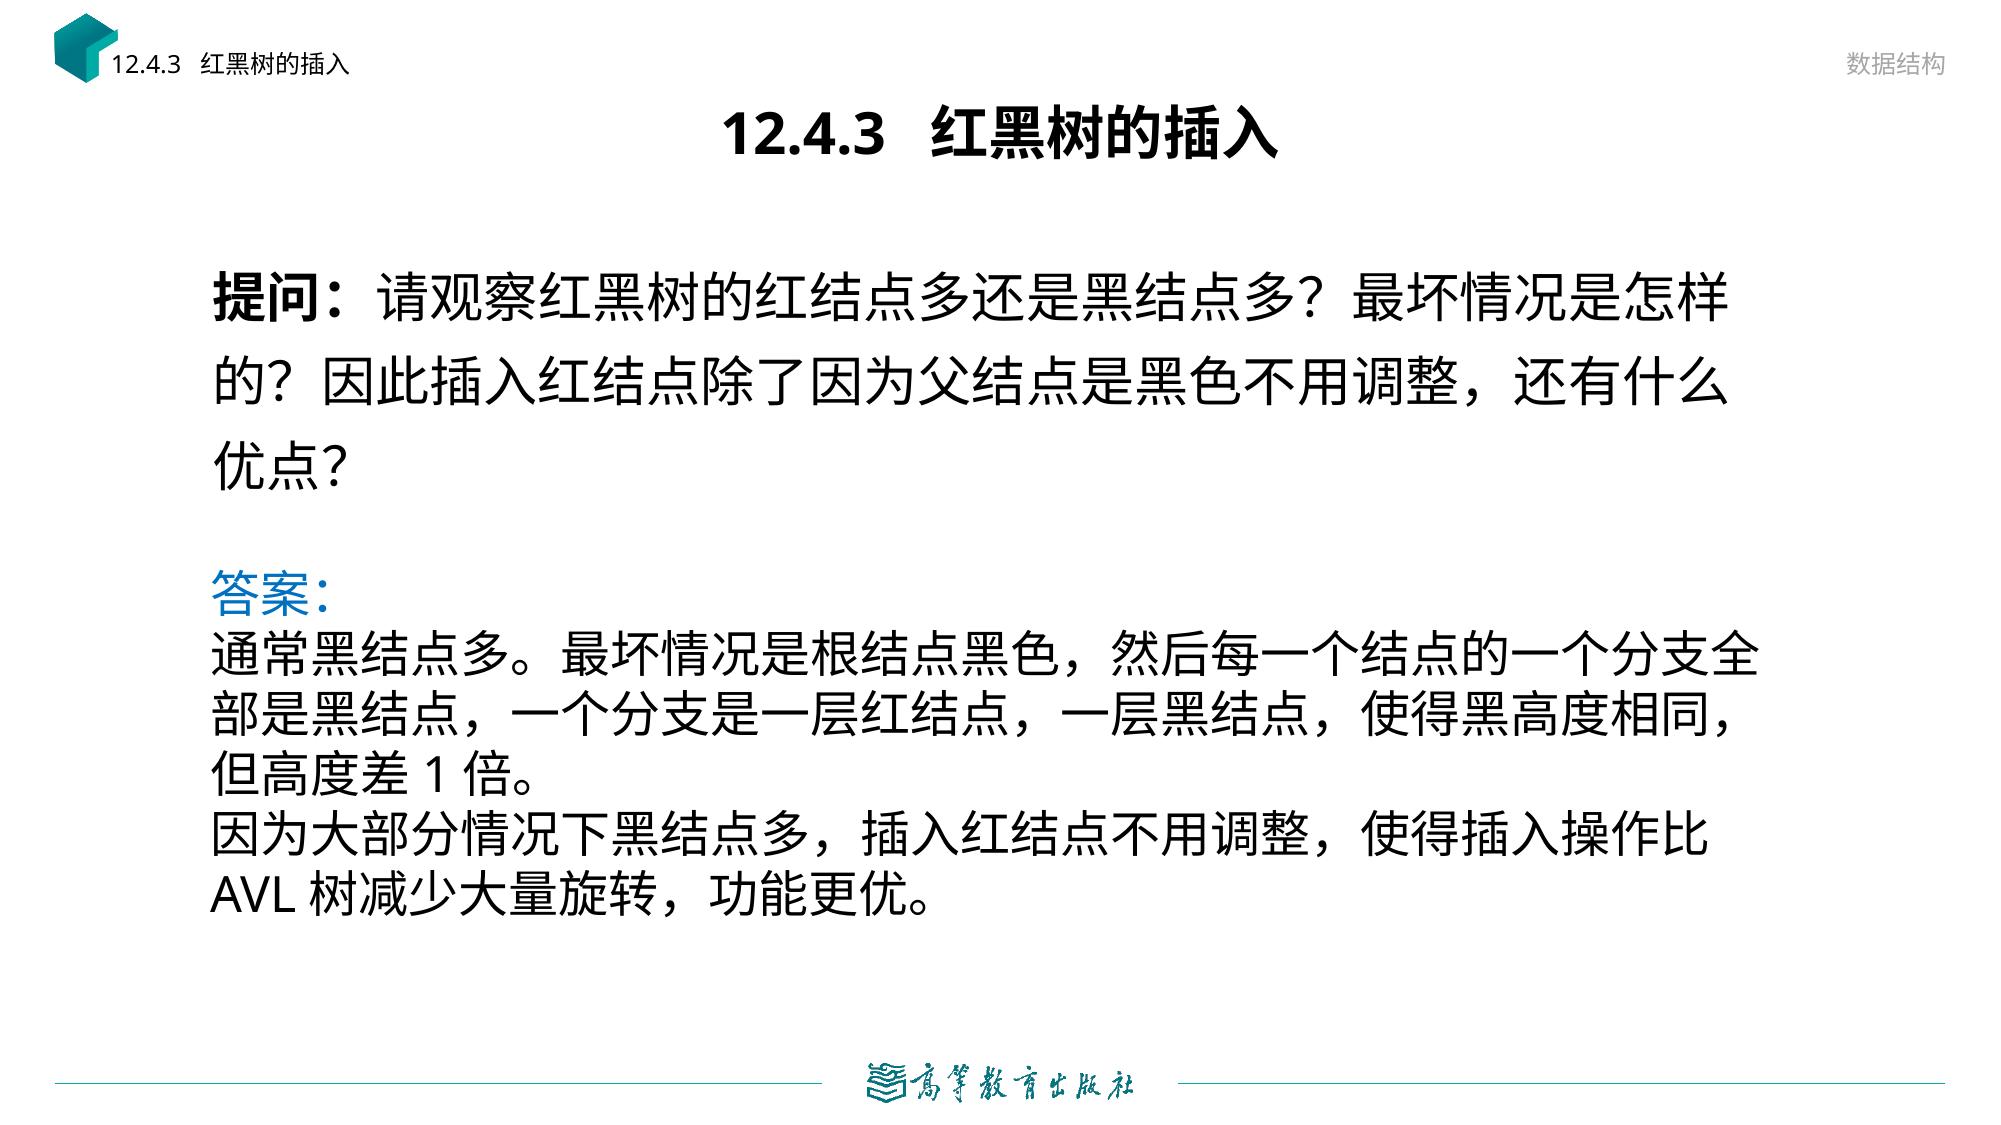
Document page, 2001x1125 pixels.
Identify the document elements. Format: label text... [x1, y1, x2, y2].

text_box 答案： 通常黑结点多。最坏情况是根结点黑色，然后每一个结点的一个分支全部是黑结点，一个分支是一层红结点，一层黑结点，使得黑高度相同，但高度差1倍。 因为大部分情况下黑结点多，插入红结点不用调整，使得插入操作比AVL树减少大量旋转，功能更优。 [195, 554, 1819, 930]
title 12.4.3 红黑树的插入 [137, 92, 1863, 178]
text_box 提问：请观察红黑树的红结点多还是黑结点多？最坏情况是怎样的？因此插入红结点除了因为父结点是黑色不用调整，还有什么优点？ [197, 210, 1798, 531]
subtitle 12.4.3 红黑树的插入 [95, 44, 894, 99]
picture [867, 1063, 1133, 1103]
list 数据结构 [1115, 32, 1962, 86]
